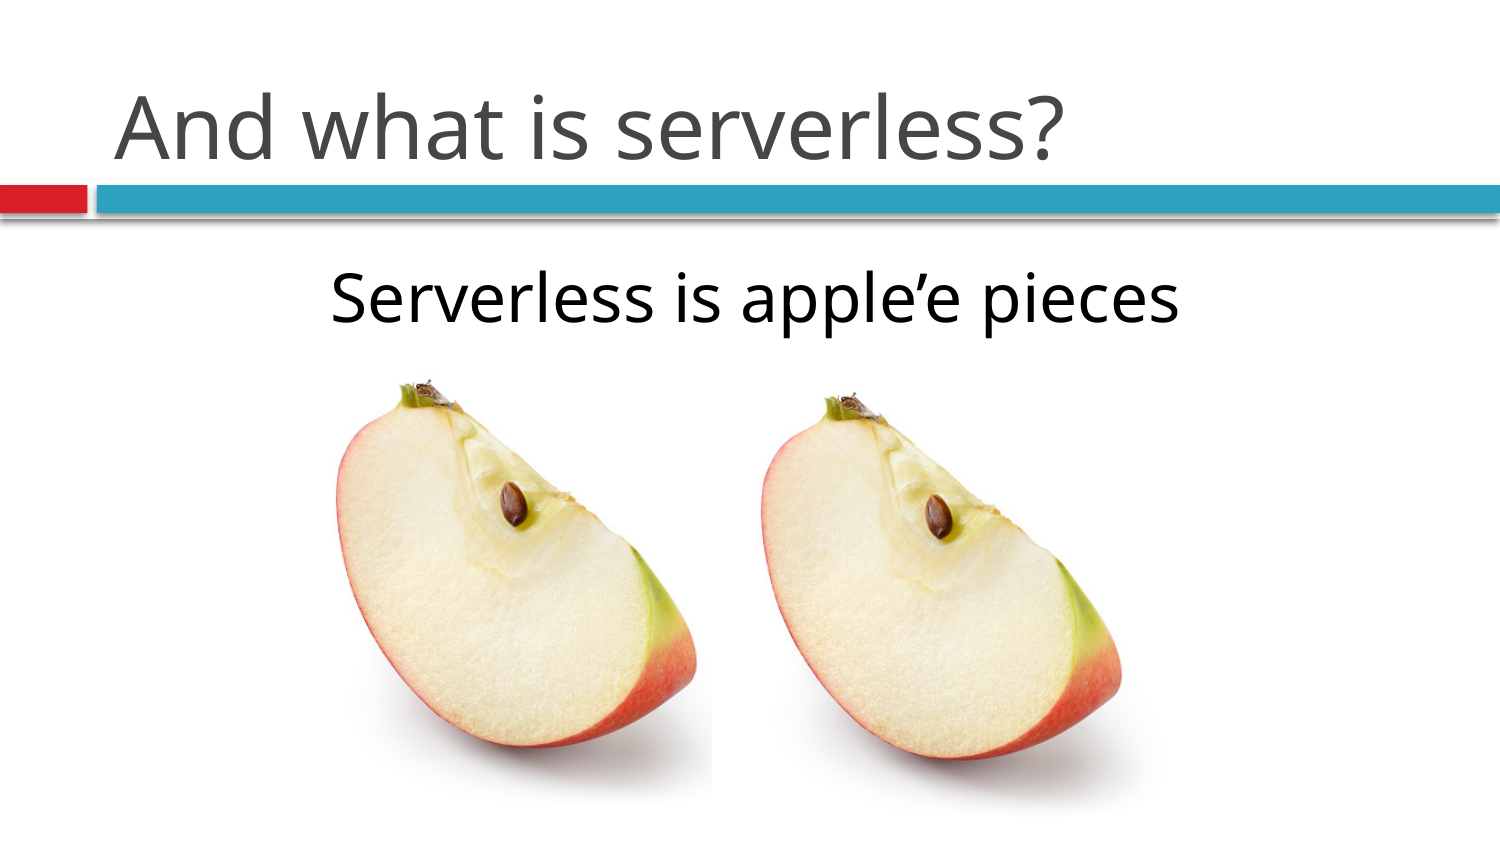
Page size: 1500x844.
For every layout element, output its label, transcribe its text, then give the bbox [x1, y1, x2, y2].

title And what is serverless? [99, 19, 1438, 185]
list Serverless is apple’e pieces [312, 246, 1200, 385]
picture [287, 346, 1176, 823]
